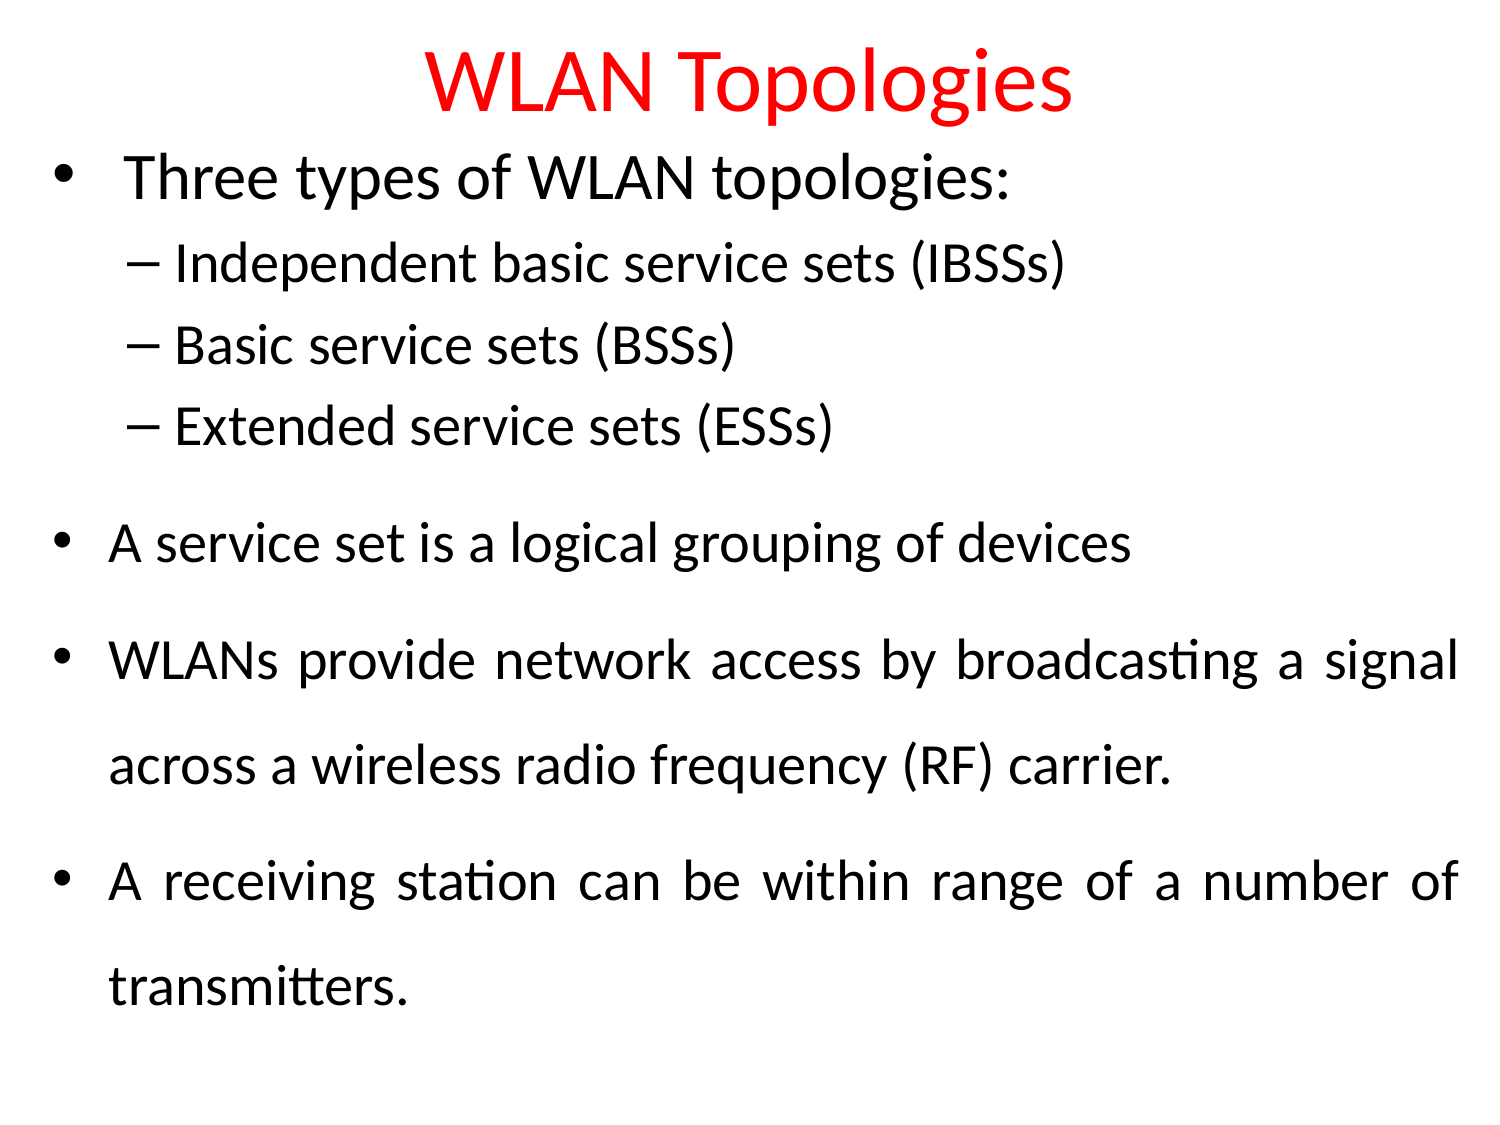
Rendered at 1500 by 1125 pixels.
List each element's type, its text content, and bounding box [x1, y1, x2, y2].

title WLAN Topologies [75, 0, 1425, 125]
list Three types of WLAN topologies: Independent basic service sets (IBSSs) Basic service sets (BSSs) Extended service sets (ESSs) A service set is a logical grouping of devices WLANs provide network access by broadcasting a signal across a wireless radio frequency (RF) carrier. A receiving station can be within range of a number of transmitters. [37, 125, 1475, 1075]
